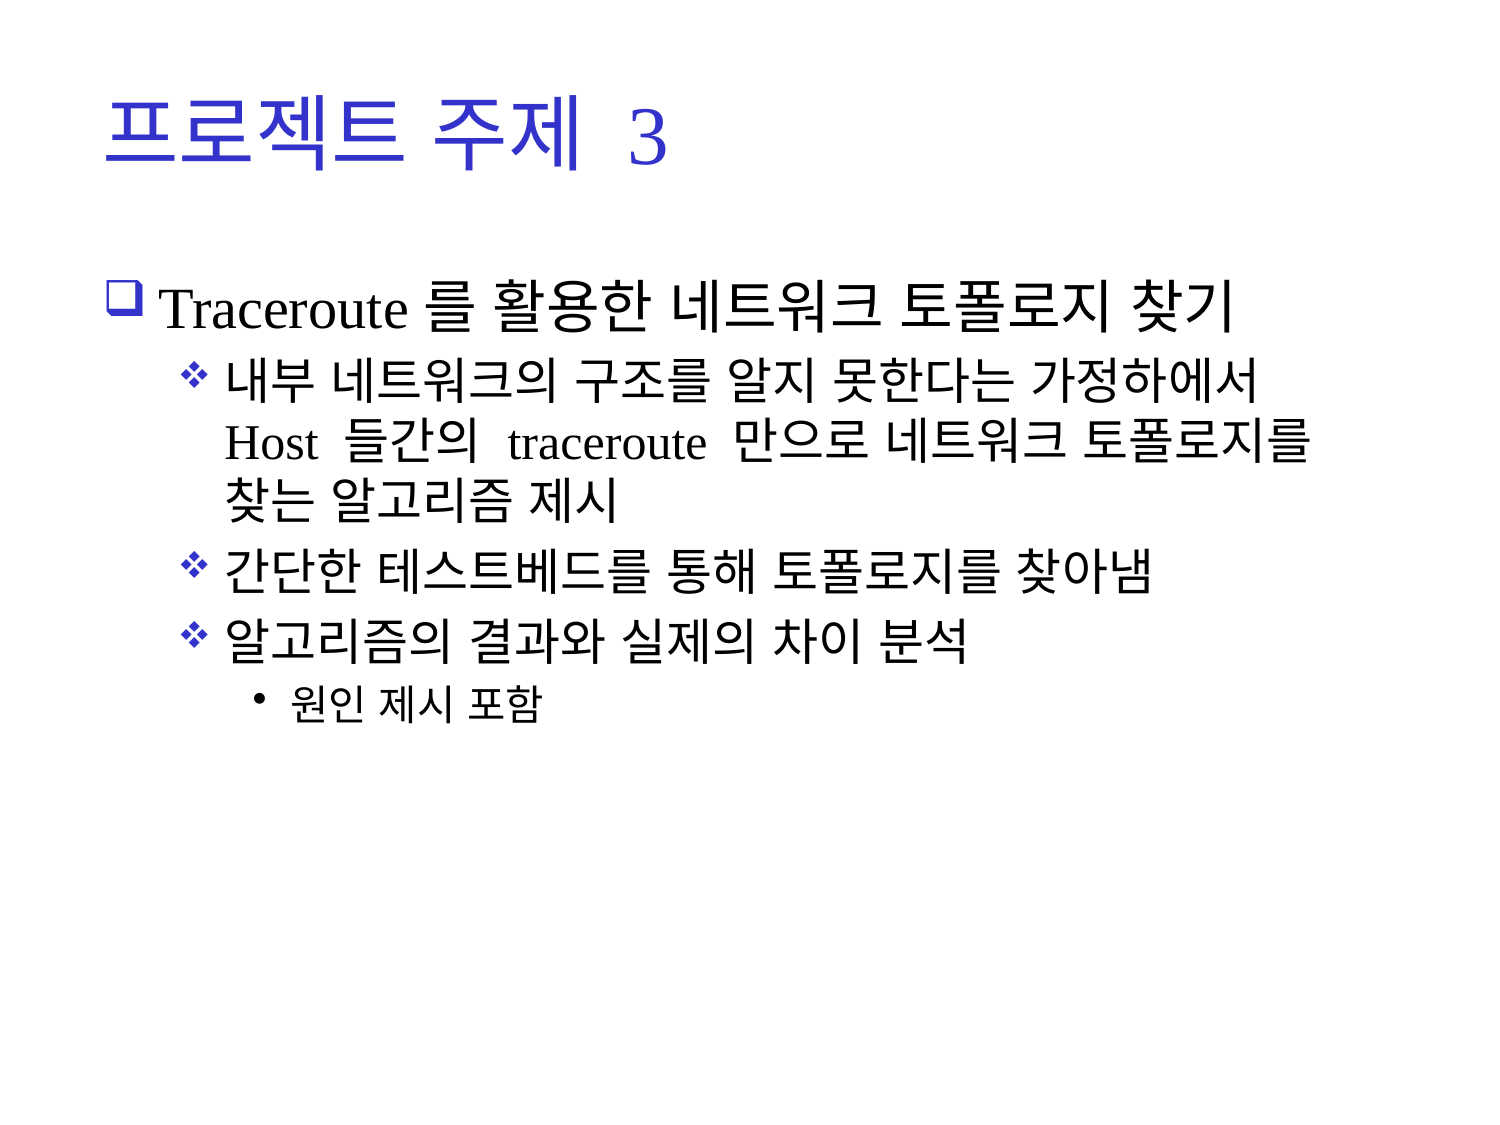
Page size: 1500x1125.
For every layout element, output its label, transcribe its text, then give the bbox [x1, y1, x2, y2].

list Traceroute를 활용한 네트워크 토폴로지 찾기 내부 네트워크의 구조를 알지 못한다는 가정하에서 Host 들간의 traceroute 만으로 네트워크 토폴로지를 찾는 알고리즘 제시 간단한 테스트베드를 통해 토폴로지를 찾아냄 알고리즘의 결과와 실제의 차이 분석 원인 제시 포함 [87, 262, 1363, 1025]
title 프로젝트 주제 3 [87, 37, 1363, 225]
